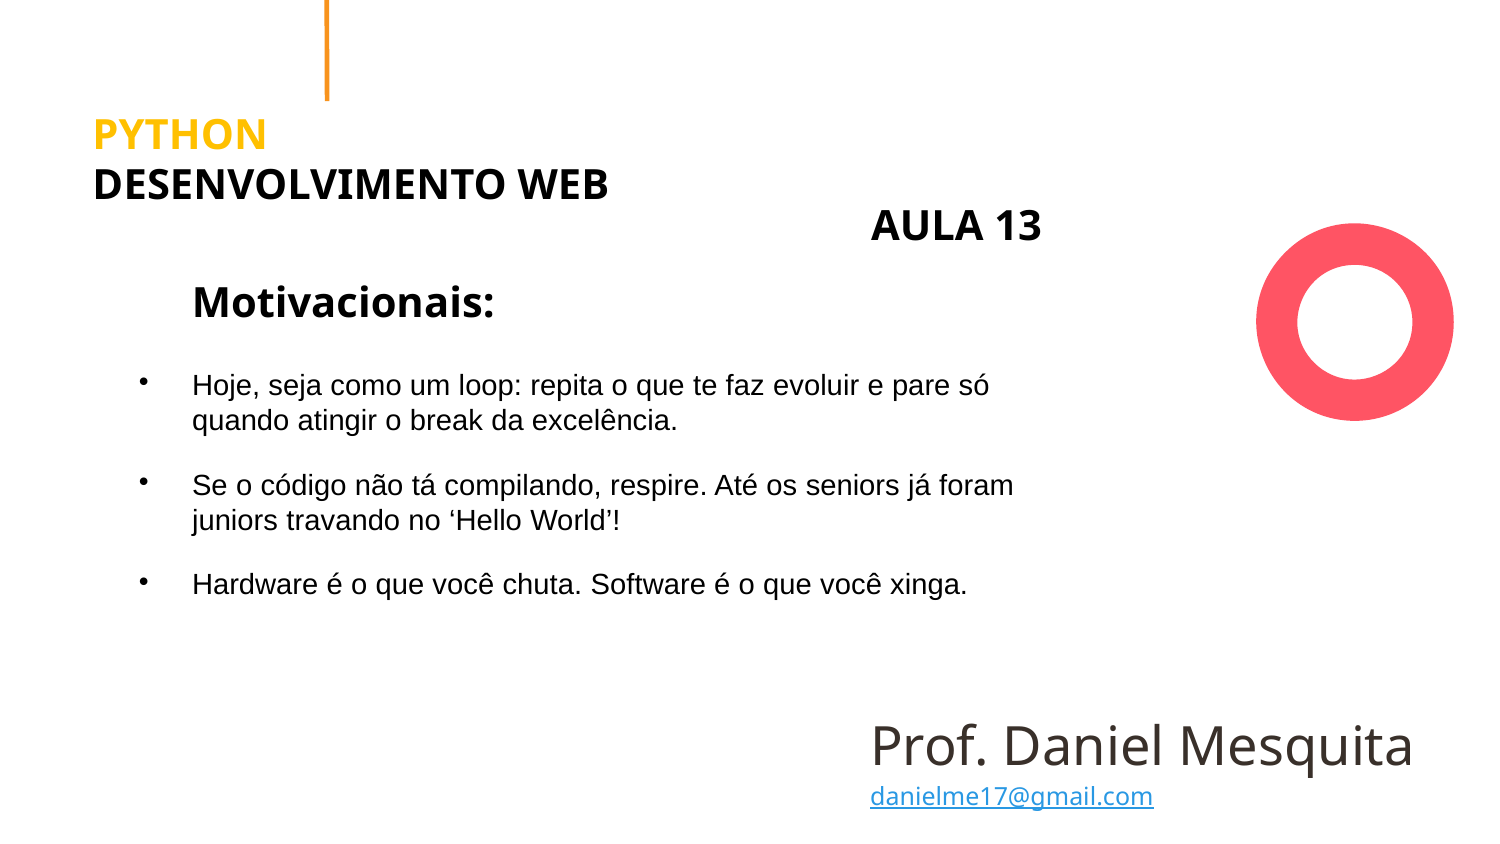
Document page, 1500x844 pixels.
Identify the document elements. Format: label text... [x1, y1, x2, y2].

text_box AULA 13 [856, 183, 1164, 240]
text_box Hoje, seja como um loop: repita o que te faz evoluir e pare só quando atingir o break da excelência. Se o código não tá compilando, respire. Até os seniors já foram juniors travando no ‘Hello World’! Hardware é o que você chuta. Software é o que você xinga. [121, 366, 1048, 743]
text_box Motivacionais: [177, 261, 974, 318]
subtitle Prof. Daniel Mesquita danielme17@gmail.com [832, 686, 1500, 834]
title PYTHON DESENVOLVIMENTO WEB [92, 92, 1417, 383]
